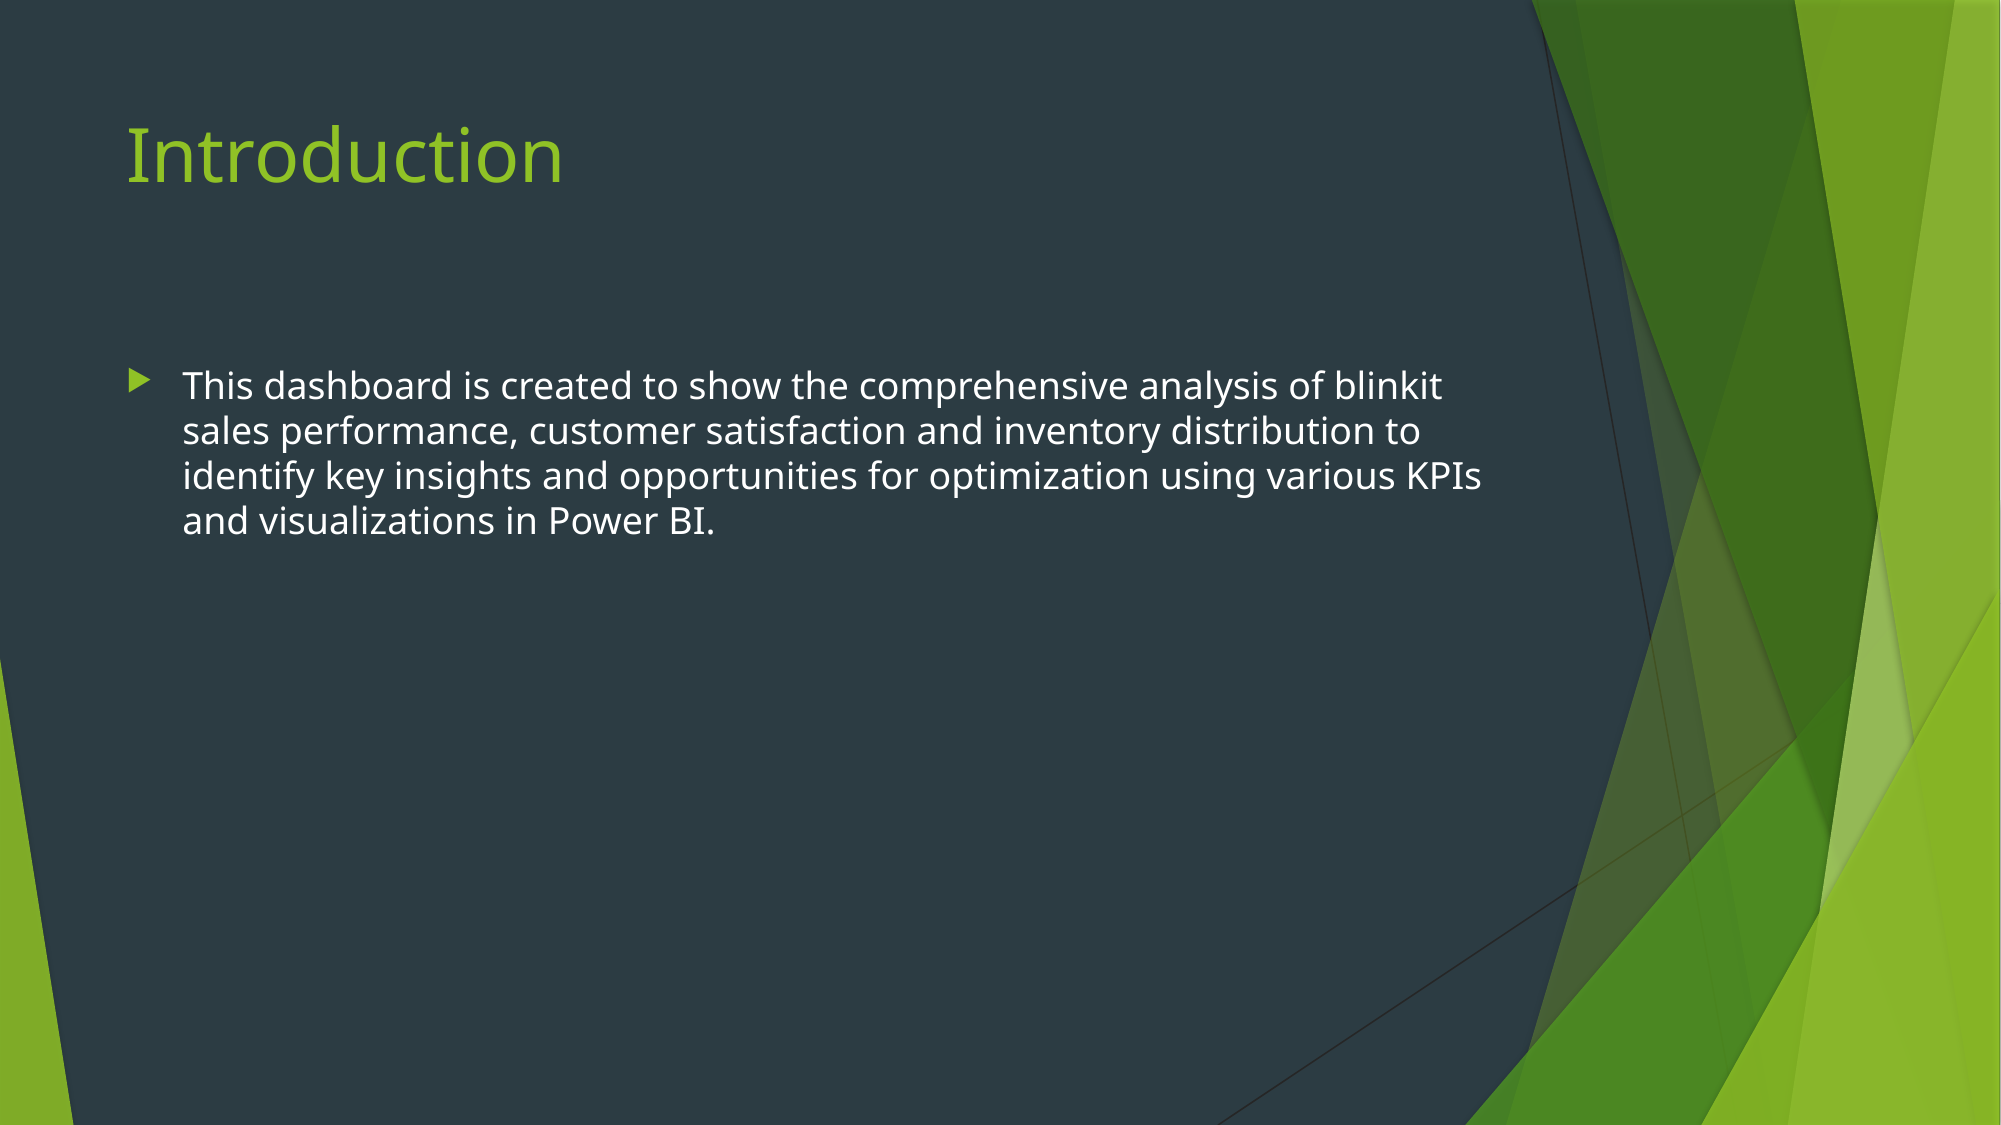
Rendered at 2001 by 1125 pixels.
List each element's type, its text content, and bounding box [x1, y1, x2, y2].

title Introduction [111, 99, 1522, 317]
list This dashboard is created to show the comprehensive analysis of blinkit sales performance, customer satisfaction and inventory distribution to identify key insights and opportunities for optimization using various KPIs and visualizations in Power BI. [111, 354, 1522, 992]
